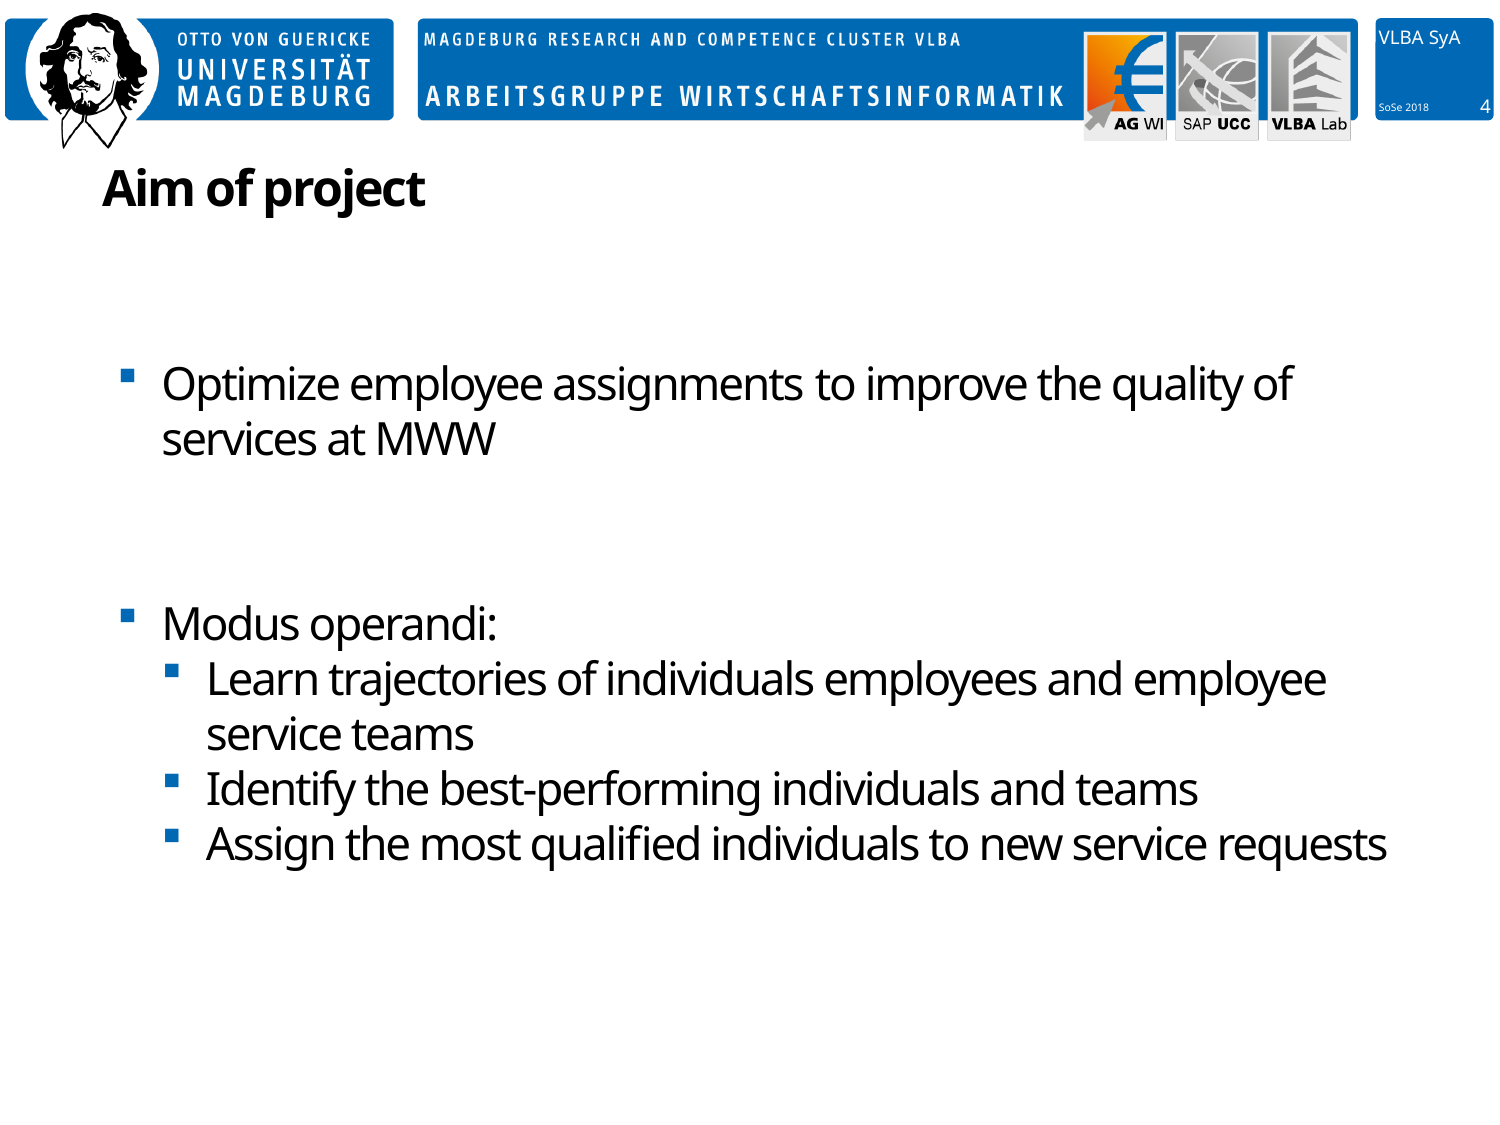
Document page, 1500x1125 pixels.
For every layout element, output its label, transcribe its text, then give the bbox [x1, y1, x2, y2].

picture [5, 13, 1358, 149]
title Aim of project [87, 149, 1436, 242]
list Optimize employee assignments to improve the quality of services at MWW Modus operandi: Learn trajectories of individuals employees and employee service teams Identify the best-performing individuals and teams Assign the most qualified individuals to new service requests [87, 254, 1436, 1071]
